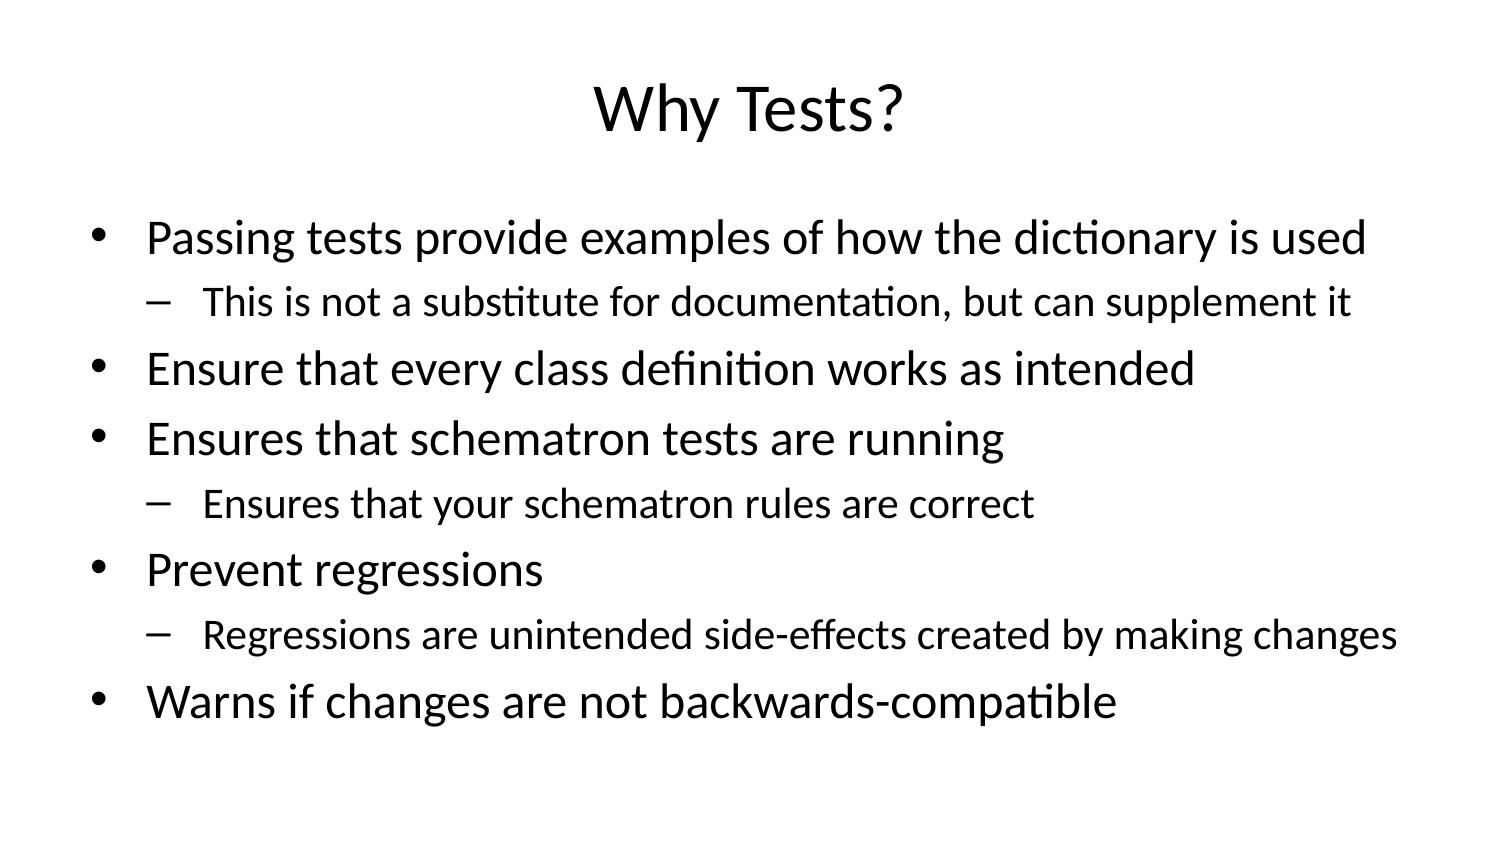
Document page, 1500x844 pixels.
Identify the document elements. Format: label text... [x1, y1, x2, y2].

title Why Tests? [75, 33, 1425, 175]
list Passing tests provide examples of how the dictionary is used This is not a substitute for documentation, but can supplement it Ensure that every class definition works as intended Ensures that schematron tests are running Ensures that your schematron rules are correct Prevent regressions Regressions are unintended side-effects created by making changes Warns if changes are not backwards-compatible [75, 196, 1425, 754]
